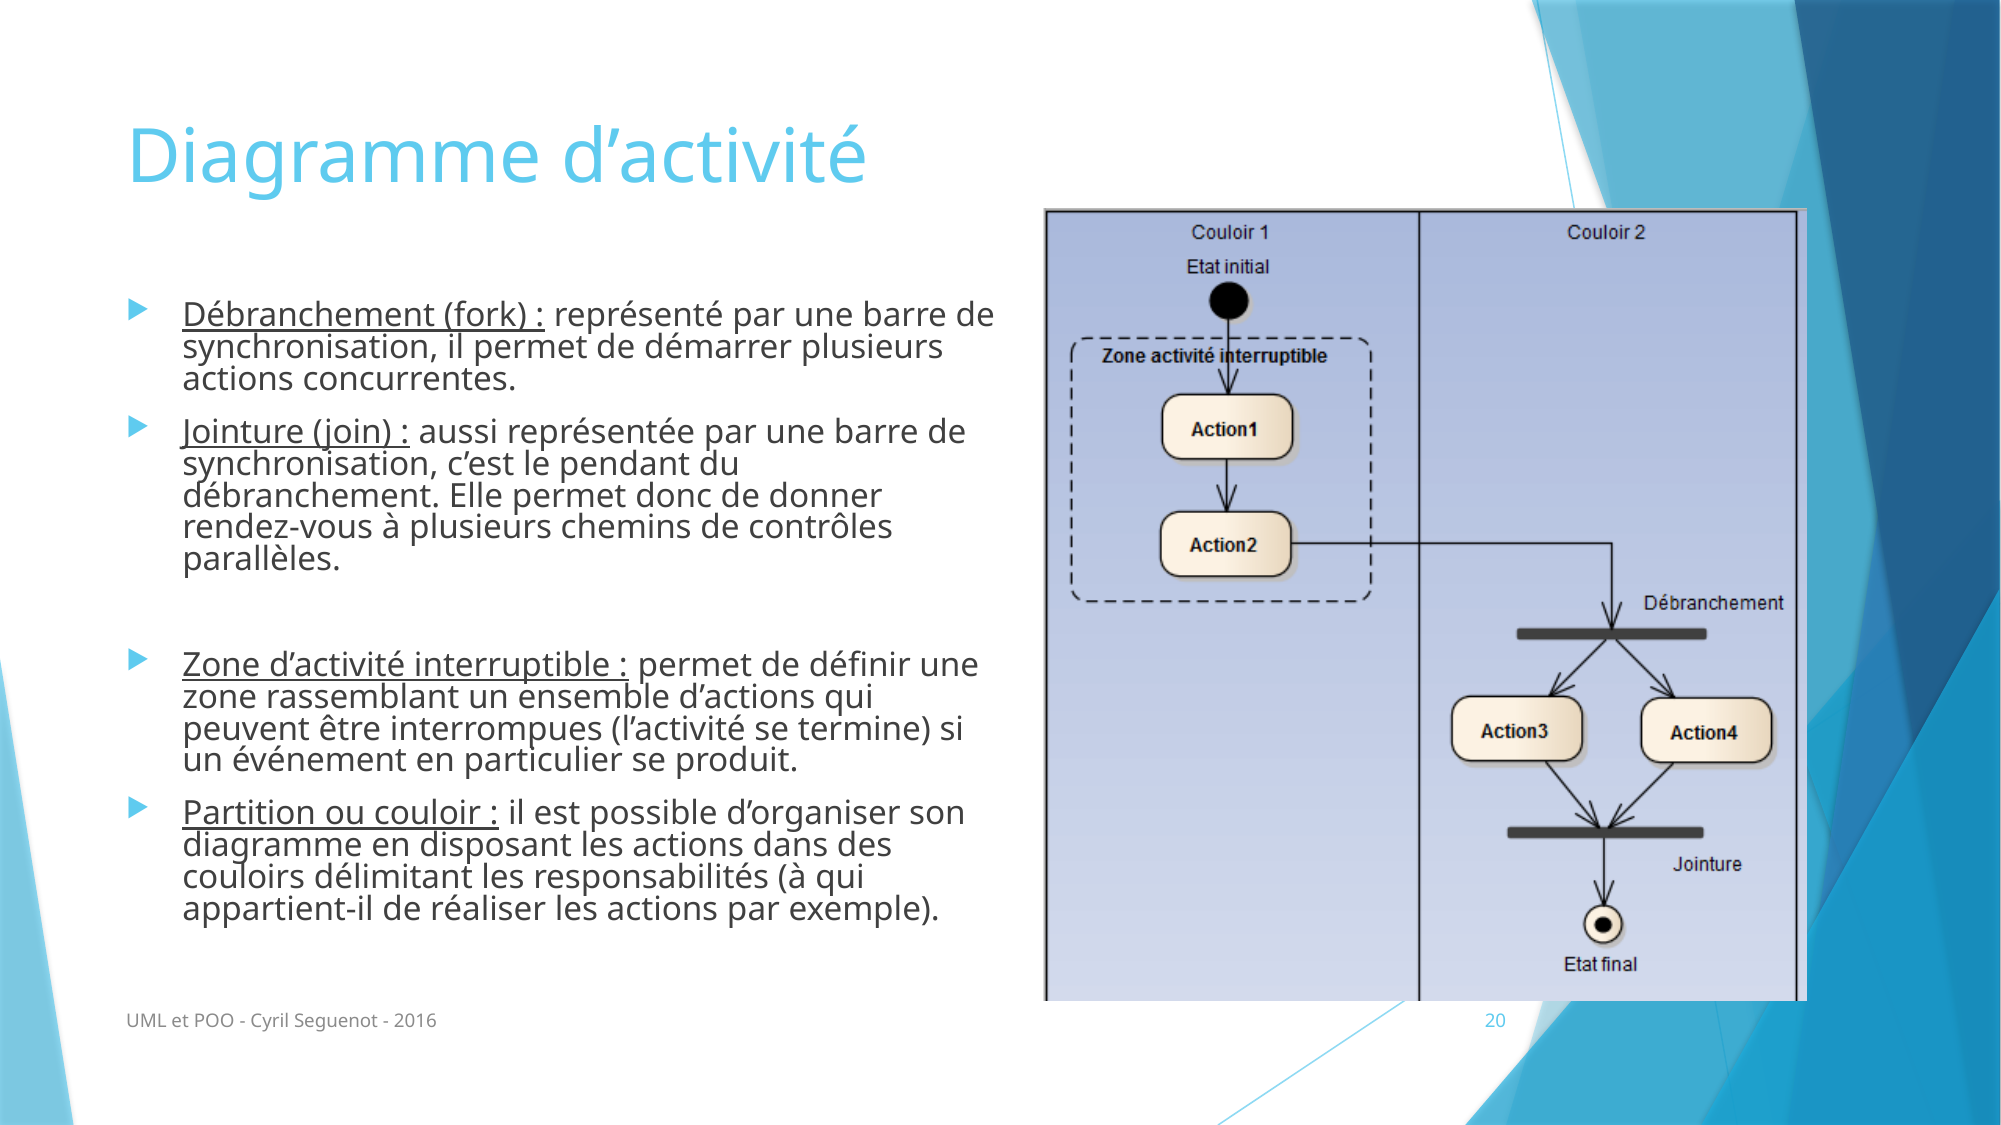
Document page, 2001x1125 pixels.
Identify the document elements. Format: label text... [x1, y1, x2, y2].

picture [1042, 207, 1807, 1001]
footer UML et POO - Cyril Seguenot - 2016 [111, 991, 1145, 1051]
title Diagramme d’activité [111, 99, 1522, 317]
slide_number 20 [1409, 1008, 1522, 1051]
list Débranchement (fork) : représenté par une barre de synchronisation, il permet de démarrer plusieurs actions concurrentes. Jointure (join) : aussi représentée par une barre de synchronisation, c’est le pendant du débranchement. Elle permet donc de donner rendez-vous à plusieurs chemins de contrôles parallèles. Zone d’activité interruptible : permet de définir une zone rassemblant un ensemble d’actions qui peuvent être interrompues (l’activité se termine) si un événement en particulier se produit. Partition ou couloir : il est possible d’organiser son diagramme en disposant les actions dans des couloirs délimitant les responsabilités (à qui appartient-il de réaliser les actions par exemple). [111, 293, 1022, 970]
